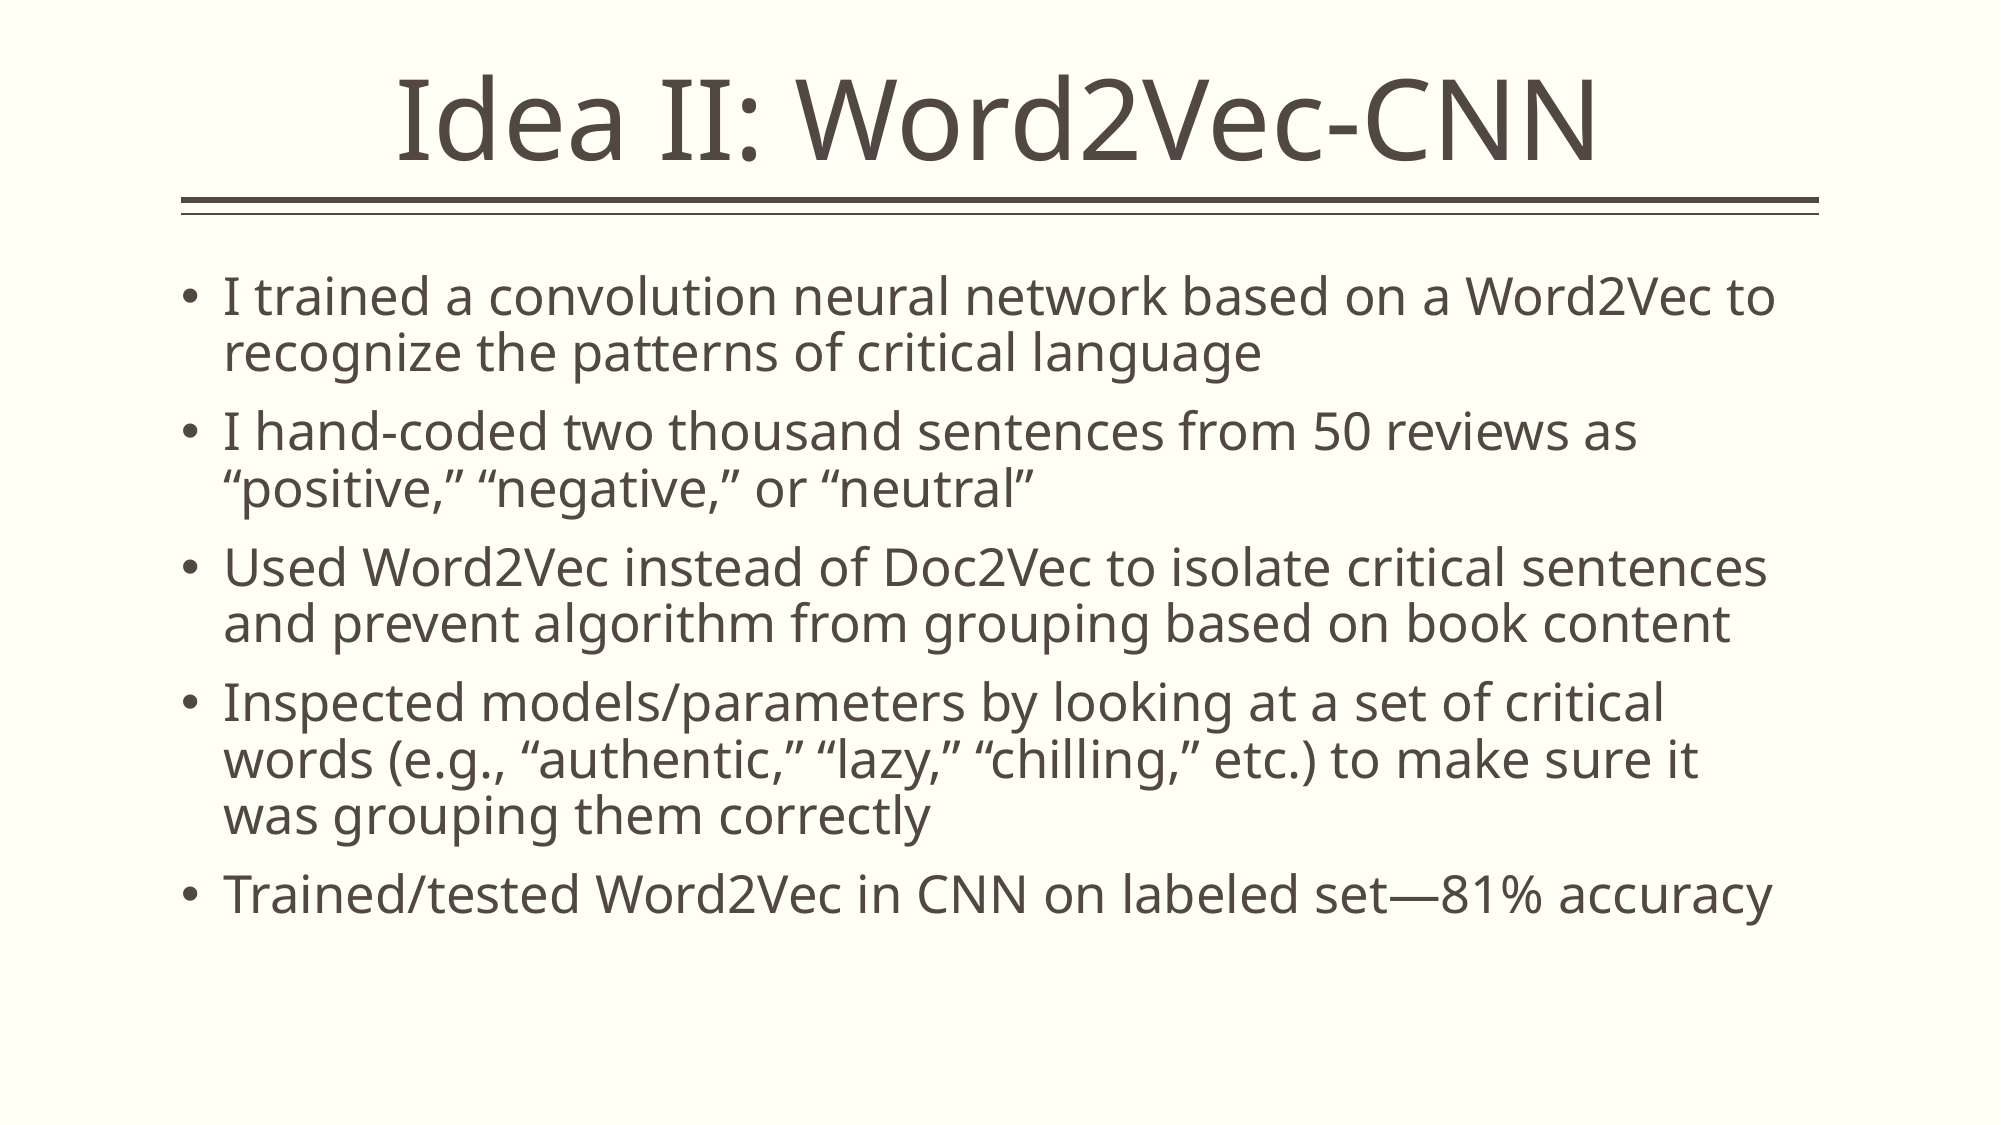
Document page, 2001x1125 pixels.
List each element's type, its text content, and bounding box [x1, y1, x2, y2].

title Idea II: Word2Vec-CNN [181, 12, 1819, 193]
list I trained a convolution neural network based on a Word2Vec to recognize the patterns of critical language I hand-coded two thousand sentences from 50 reviews as “positive,” “negative,” or “neutral” Used Word2Vec instead of Doc2Vec to isolate critical sentences and prevent algorithm from grouping based on book content Inspected models/parameters by looking at a set of critical words (e.g., “authentic,” “lazy,” “chilling,” etc.) to make sure it was grouping them correctly Trained/tested Word2Vec in CNN on labeled set—81% accuracy [181, 262, 1787, 1013]
